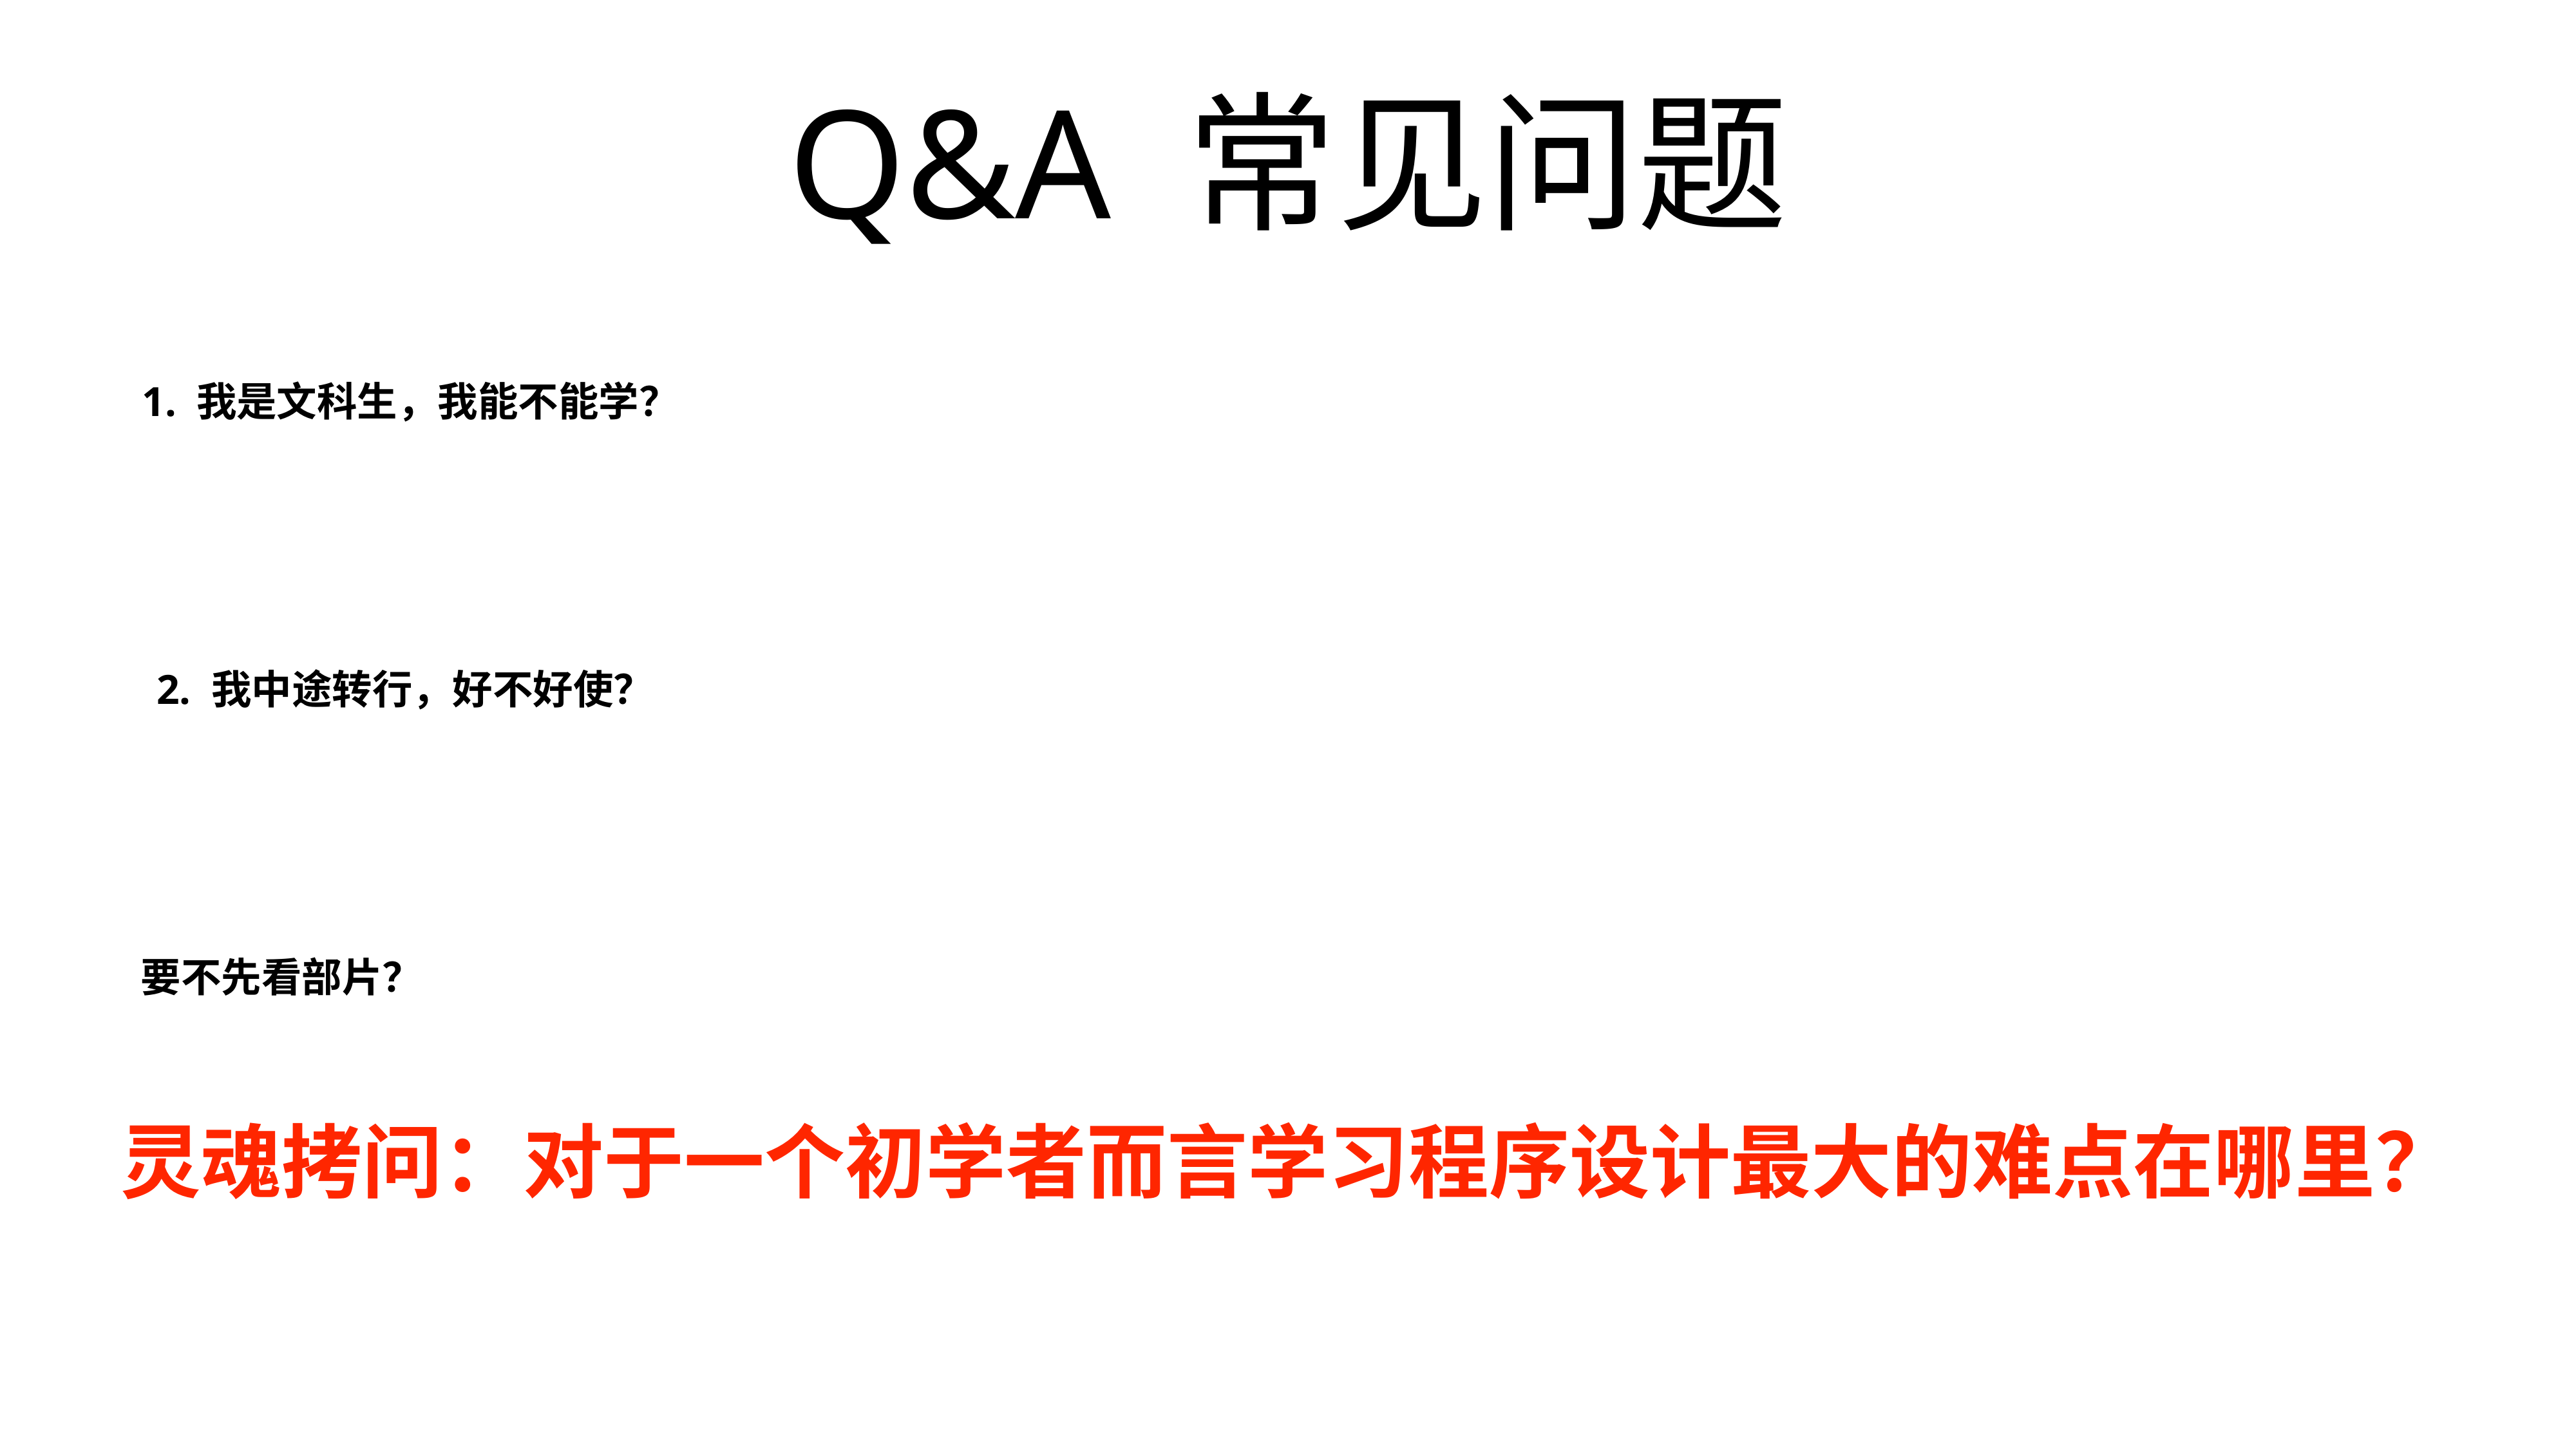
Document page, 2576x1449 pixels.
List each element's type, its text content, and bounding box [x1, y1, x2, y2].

text_box 灵魂拷问：对于一个初学者而言学习程序设计最大的难点在哪里？ [115, 1105, 2461, 1213]
text_box 要不先看部片？ [135, 946, 428, 1006]
title Q&A 常见问题 [178, 37, 2398, 279]
text_box 1. 我是文科生，我能不能学？ [126, 371, 685, 430]
text_box 2. 我中途转行，好不好使？ [151, 659, 659, 718]
